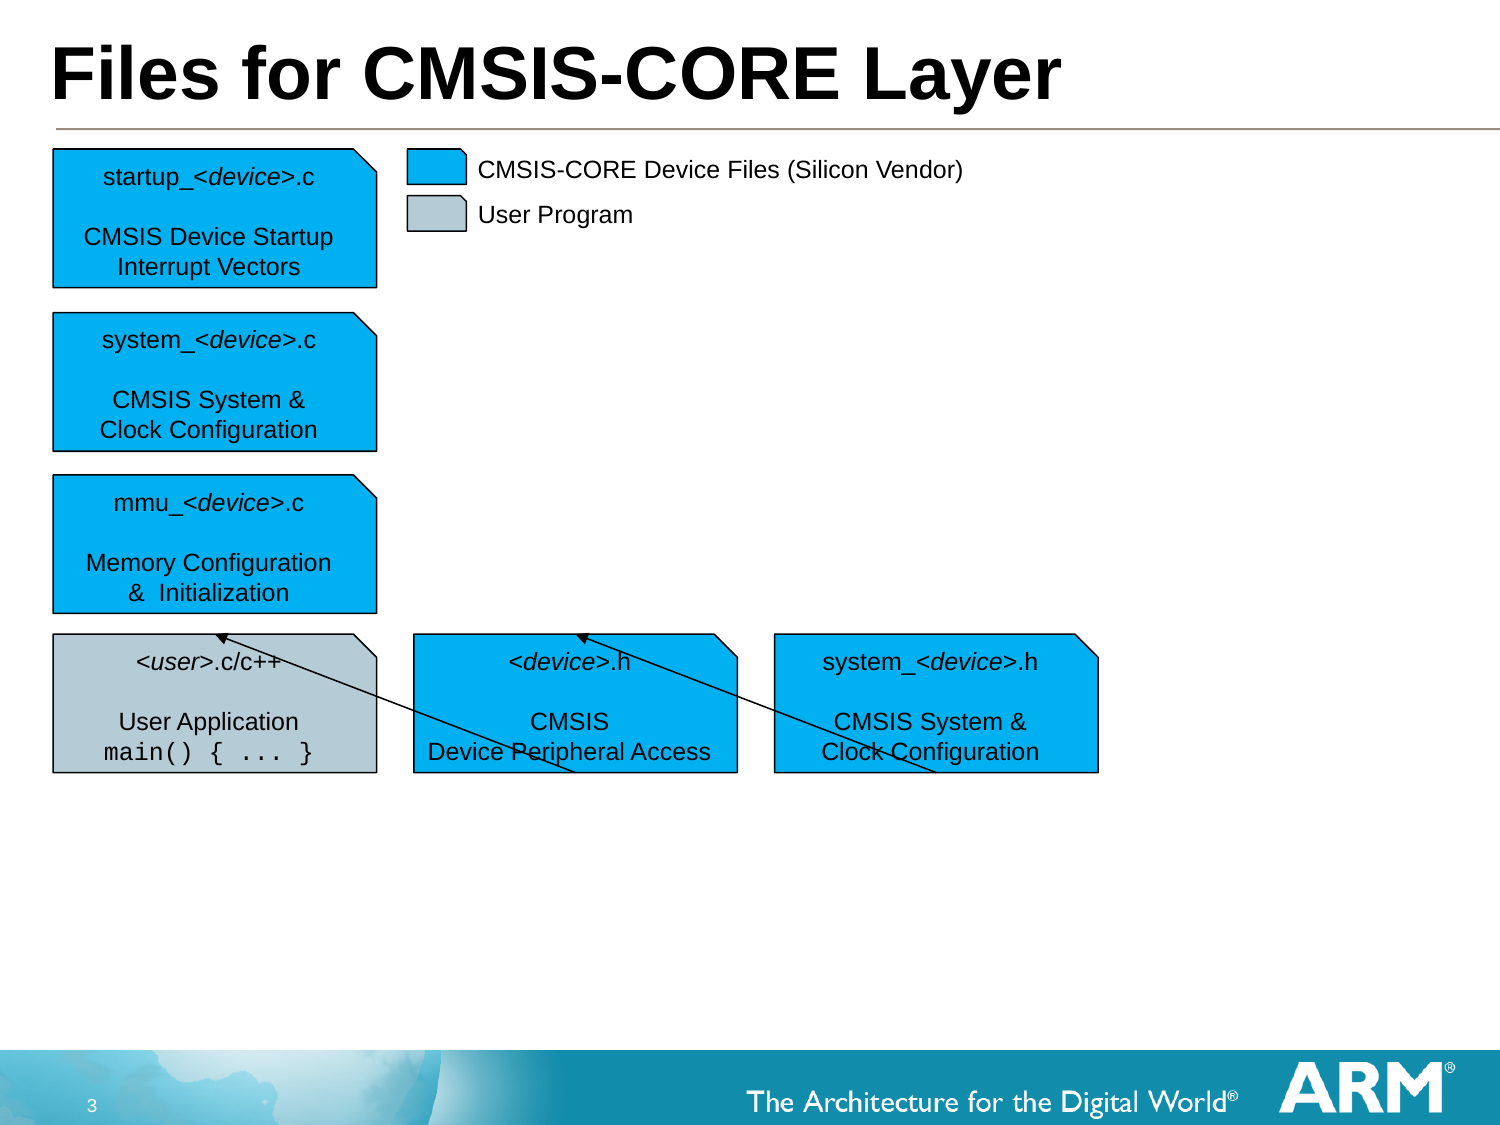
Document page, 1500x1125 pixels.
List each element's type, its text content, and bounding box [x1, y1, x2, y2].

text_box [52, 148, 1099, 773]
title Files for CMSIS-CORE Layer [35, 1, 1476, 139]
picture [0, 780, 1500, 1125]
